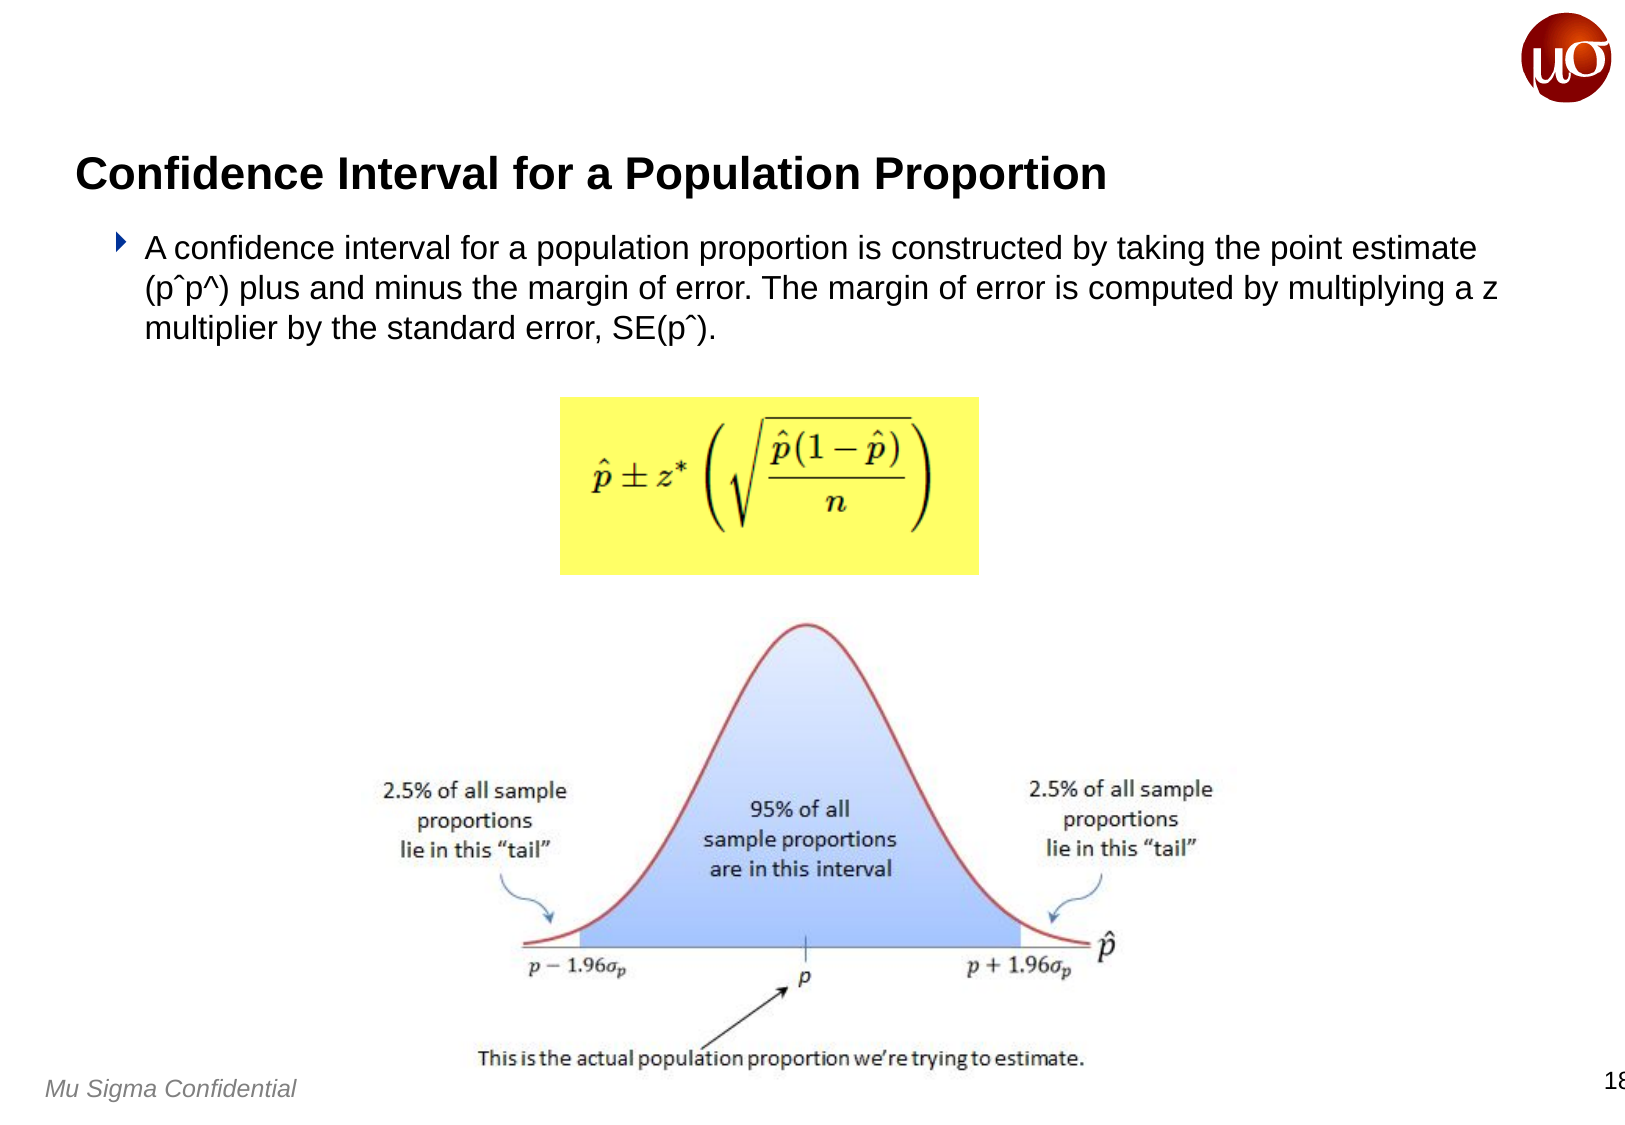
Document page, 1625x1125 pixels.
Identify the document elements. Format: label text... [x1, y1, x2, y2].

picture [1516, 12, 1615, 103]
picture [560, 397, 979, 575]
picture [360, 616, 1237, 1087]
title Confidence Interval for a Population Proportion [74, 62, 1550, 201]
list A confidence interval for a population proportion is constructed by taking the point estimate (pˆp^) plus and minus the margin of error. The margin of error is computed by multiplying a z multiplier by the standard error, SE(pˆ). [105, 226, 1544, 915]
